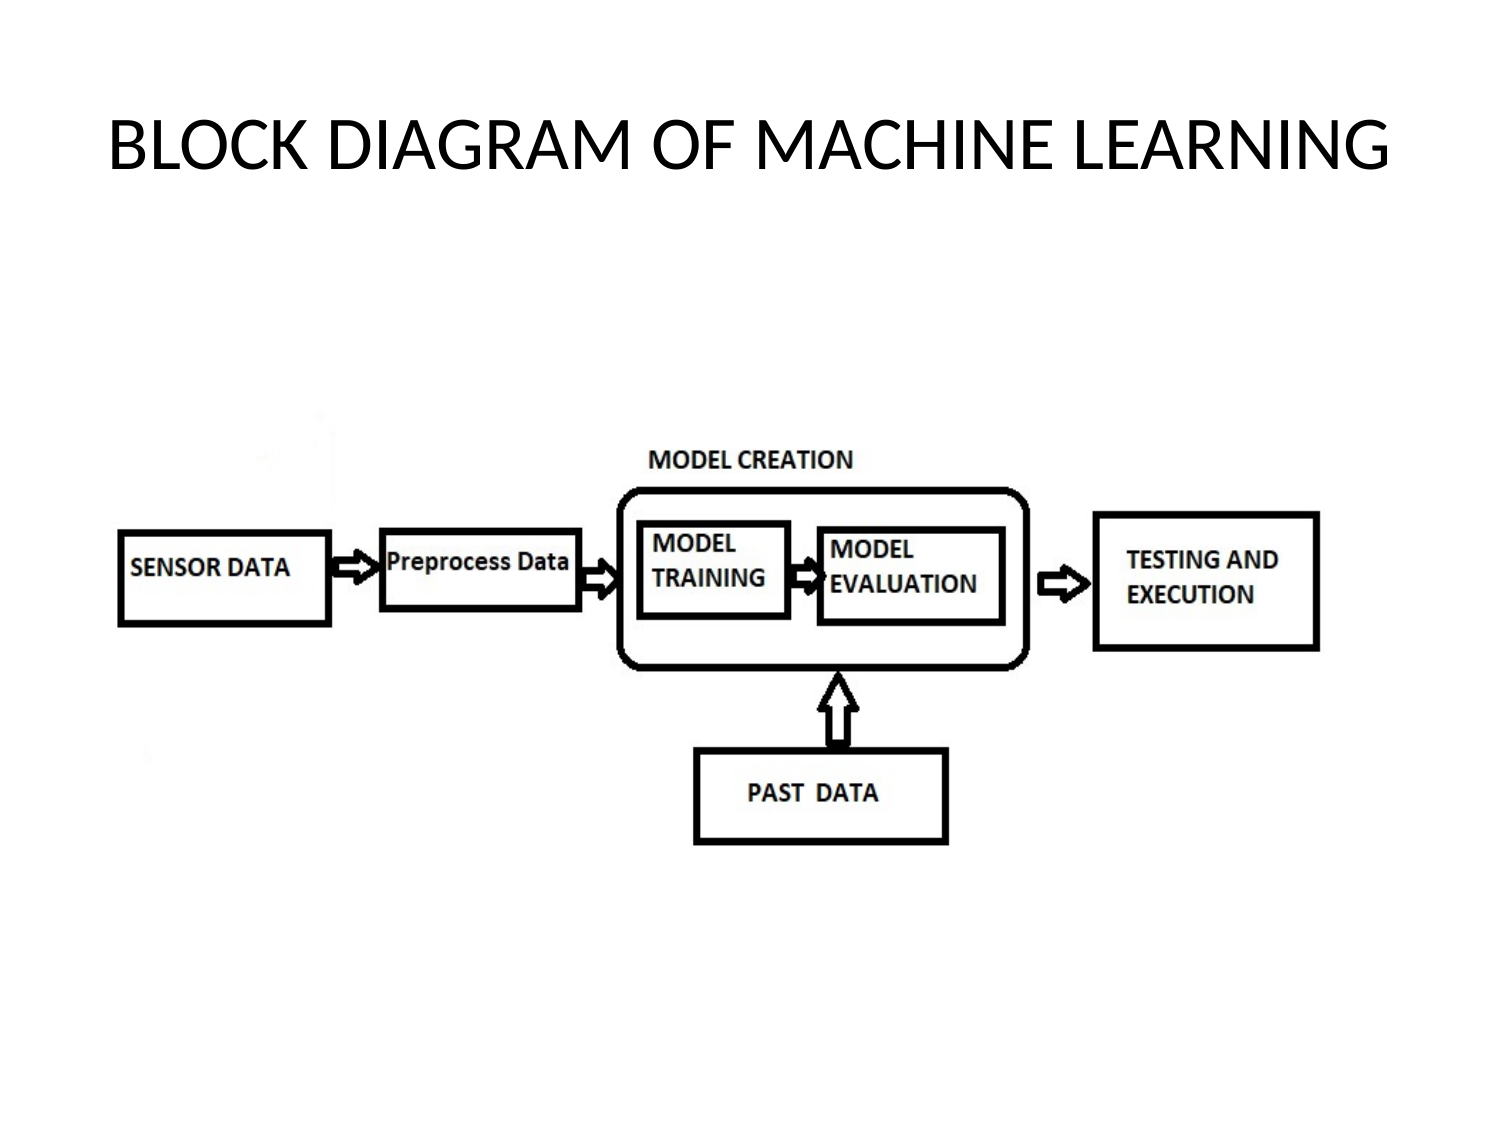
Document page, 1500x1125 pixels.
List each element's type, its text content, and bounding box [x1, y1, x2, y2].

title BLOCK DIAGRAM OF MACHINE LEARNING [75, 45, 1425, 233]
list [74, 304, 1426, 926]
